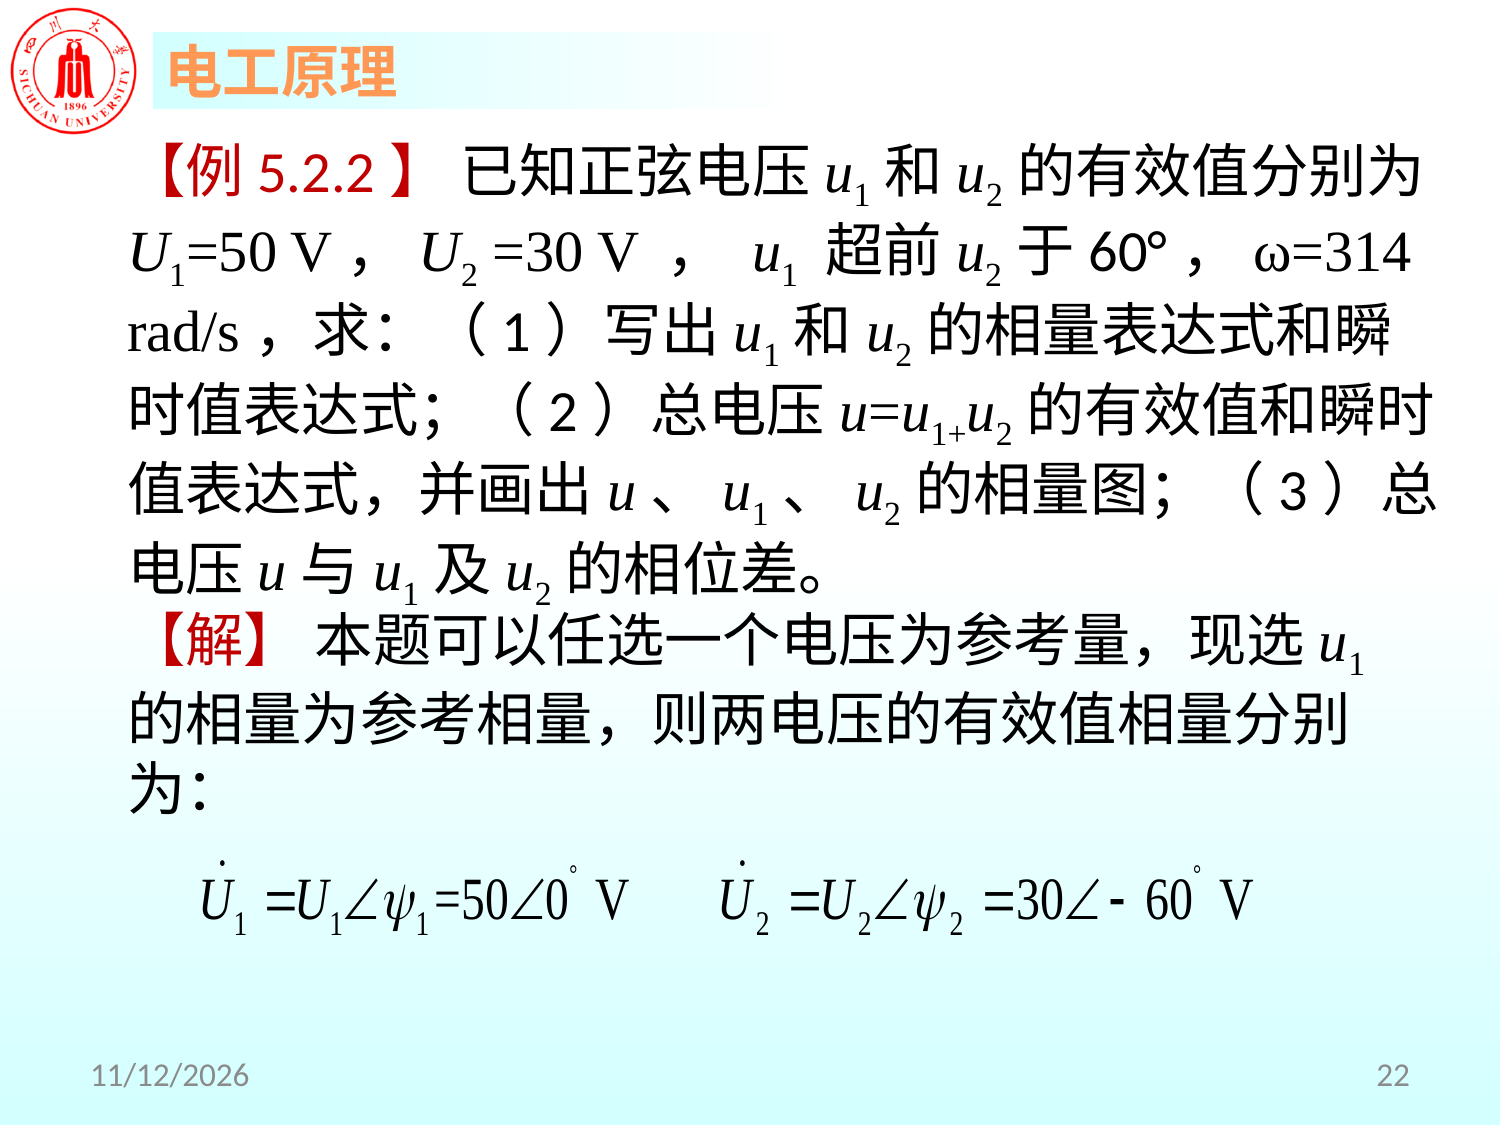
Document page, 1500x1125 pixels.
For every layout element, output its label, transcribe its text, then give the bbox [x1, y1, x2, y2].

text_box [194, 850, 1270, 953]
text_box 【解】 本题可以任选一个电压为参考量，现选u1的相量为参考相量，则两电压的有效值相量分别为： [112, 595, 1408, 830]
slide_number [75, 1042, 425, 1103]
text_box 【例5.2.2】 已知正弦电压u1和u2的有效值分别为U1=50 V，U2 =30 V ， u1 超前u2于60°，ω=314 rad/s，求：（1）写出u1和u2的相量表达式和瞬时值表达式；（2）总电压u=u1+u2的有效值和瞬时值表达式，并画出u、u1、u2的相量图；（3）总电压u与u1及u2的相位差。 [112, 126, 1456, 620]
slide_number 22 [1074, 1042, 1425, 1103]
picture [0, 0, 150, 142]
